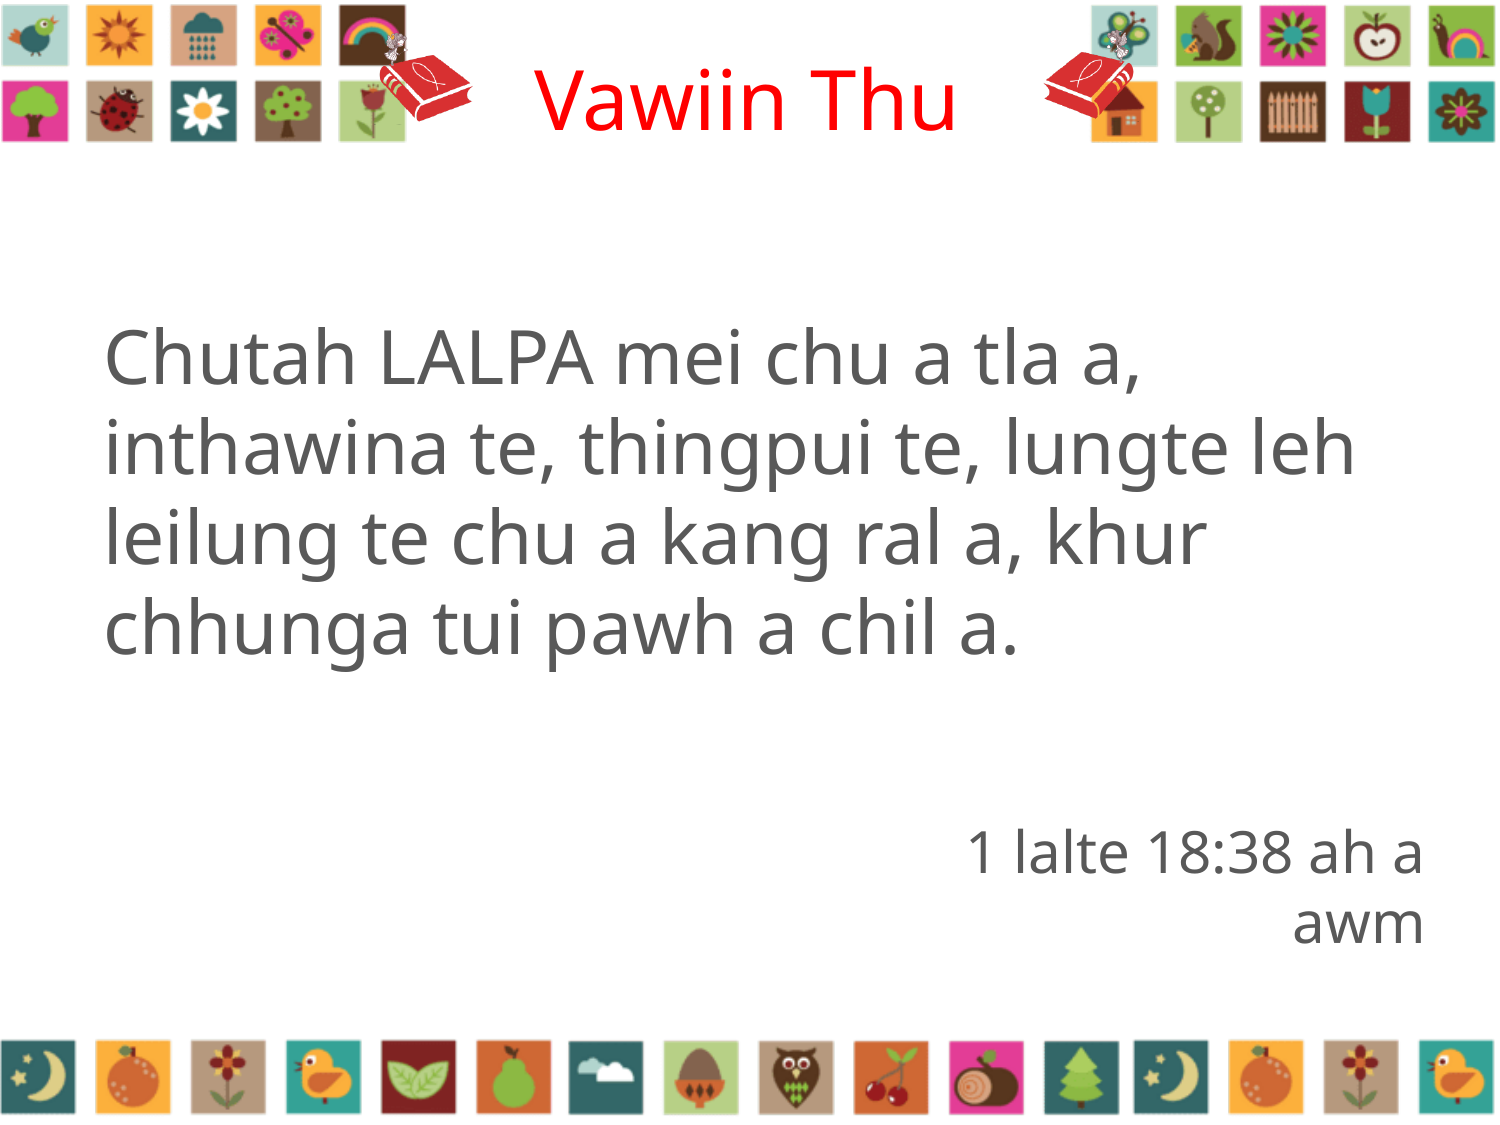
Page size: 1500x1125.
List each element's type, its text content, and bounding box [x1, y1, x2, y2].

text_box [0, 1028, 1500, 1118]
text_box Chutah LALPA mei chu a tla a, inthawina te, thingpui te, lungte leh leilung te chu a kang ral a, khur chhunga tui pawh a chil a. [88, 302, 1436, 678]
text_box Vawiin Thu [423, 39, 1080, 155]
picture [1012, 3, 1500, 150]
text_box 1 lalte 18:38 ah a awm [808, 807, 1441, 963]
picture [0, 3, 505, 150]
